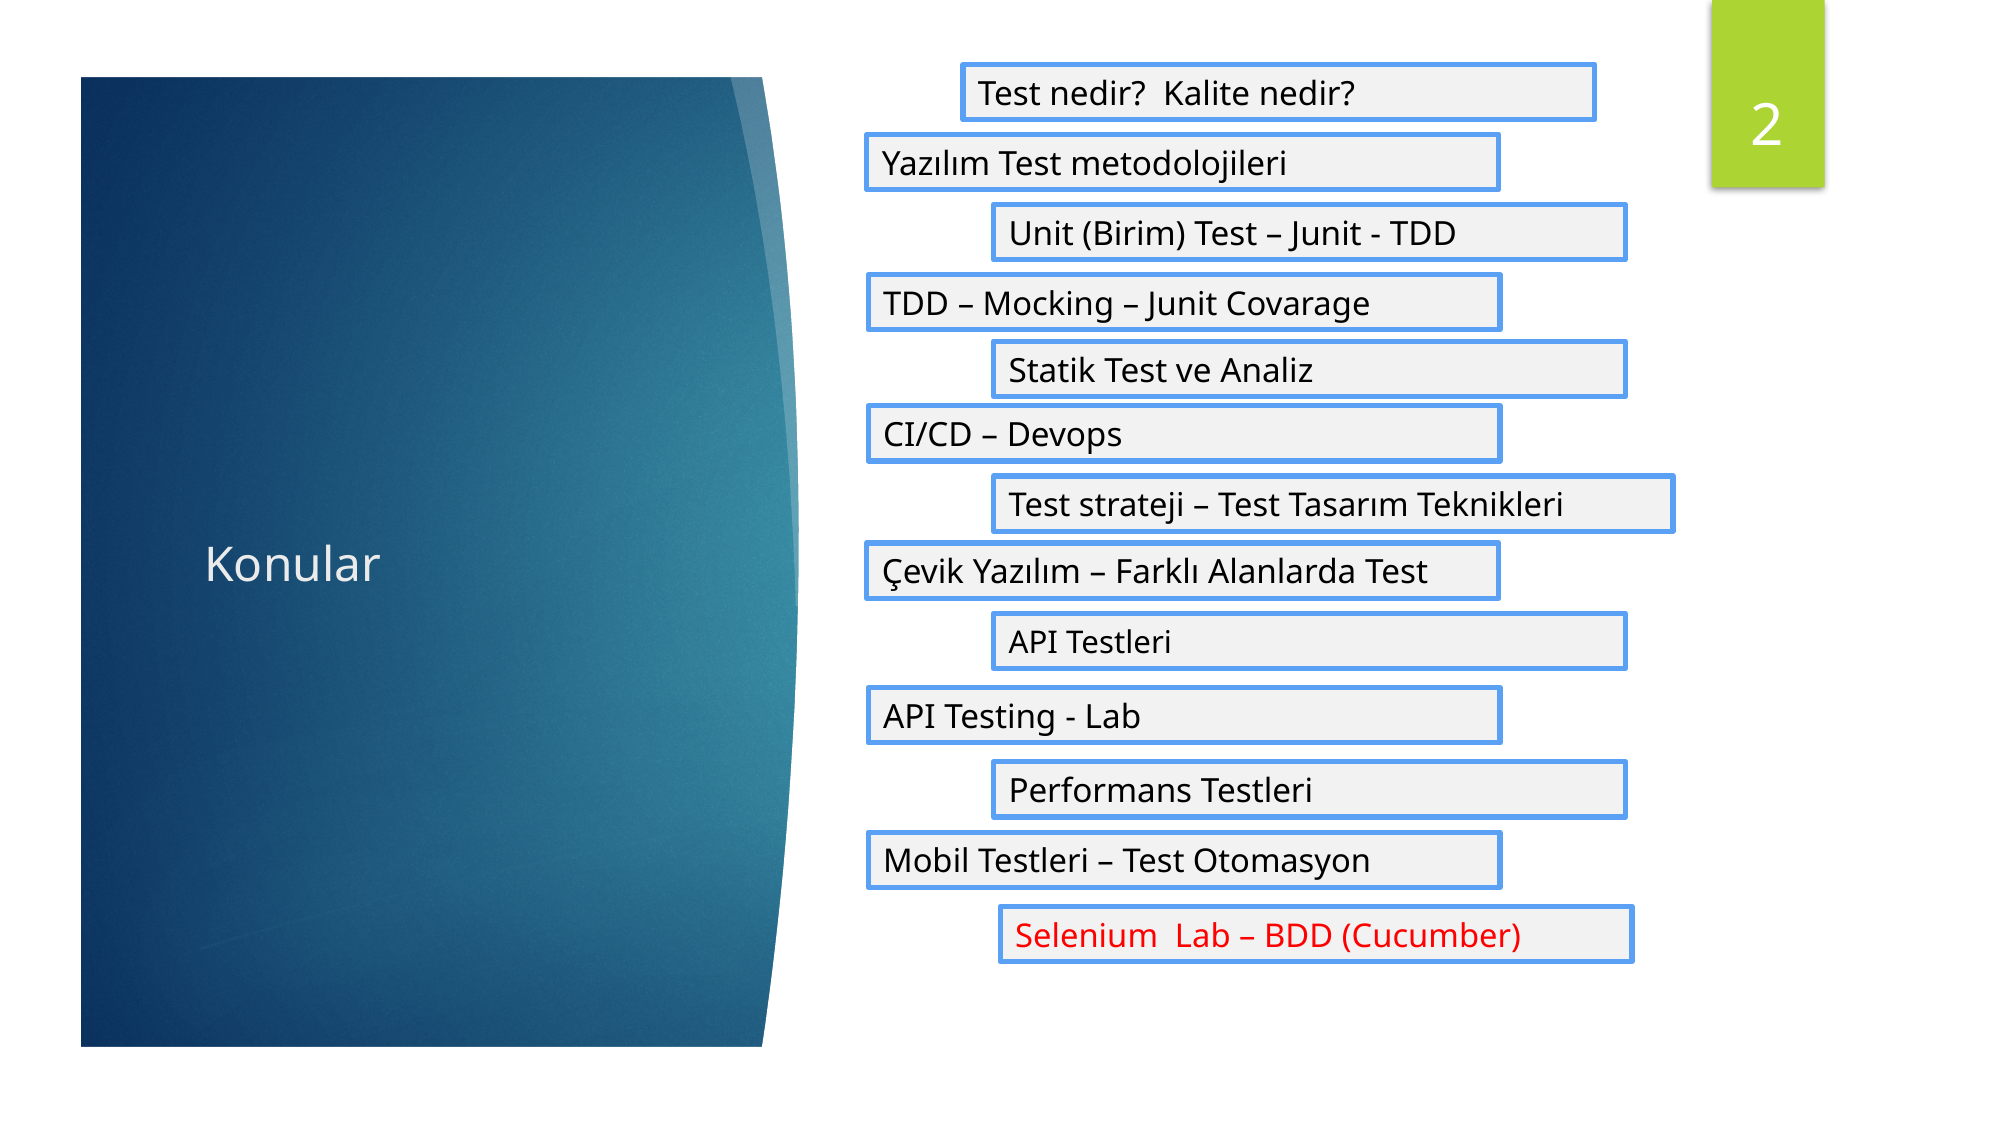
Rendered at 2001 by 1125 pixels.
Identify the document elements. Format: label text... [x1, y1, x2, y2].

slide_number 2 [1698, 48, 1836, 175]
list Performans Testleri [991, 759, 1628, 820]
list Statik Test ve Analiz [991, 339, 1628, 399]
list API Testing - Lab [866, 685, 1503, 745]
list Selenium Lab – BDD (Cucumber) [998, 904, 1635, 964]
title Konular [189, 375, 754, 750]
list API Testleri [991, 611, 1628, 671]
list Unit (Birim) Test – Junit - TDD [991, 202, 1628, 262]
list CI/CD – Devops [866, 403, 1503, 464]
list Yazılım Test metodolojileri [864, 132, 1501, 192]
list TDD – Mocking – Junit Covarage [866, 272, 1503, 332]
list Mobil Testleri – Test Otomasyon [866, 830, 1503, 890]
list Çevik Yazılım – Farklı Alanlarda Test [864, 540, 1501, 601]
list Test nedir? Kalite nedir? [960, 62, 1597, 122]
list Test strateji – Test Tasarım Teknikleri [991, 473, 1676, 534]
